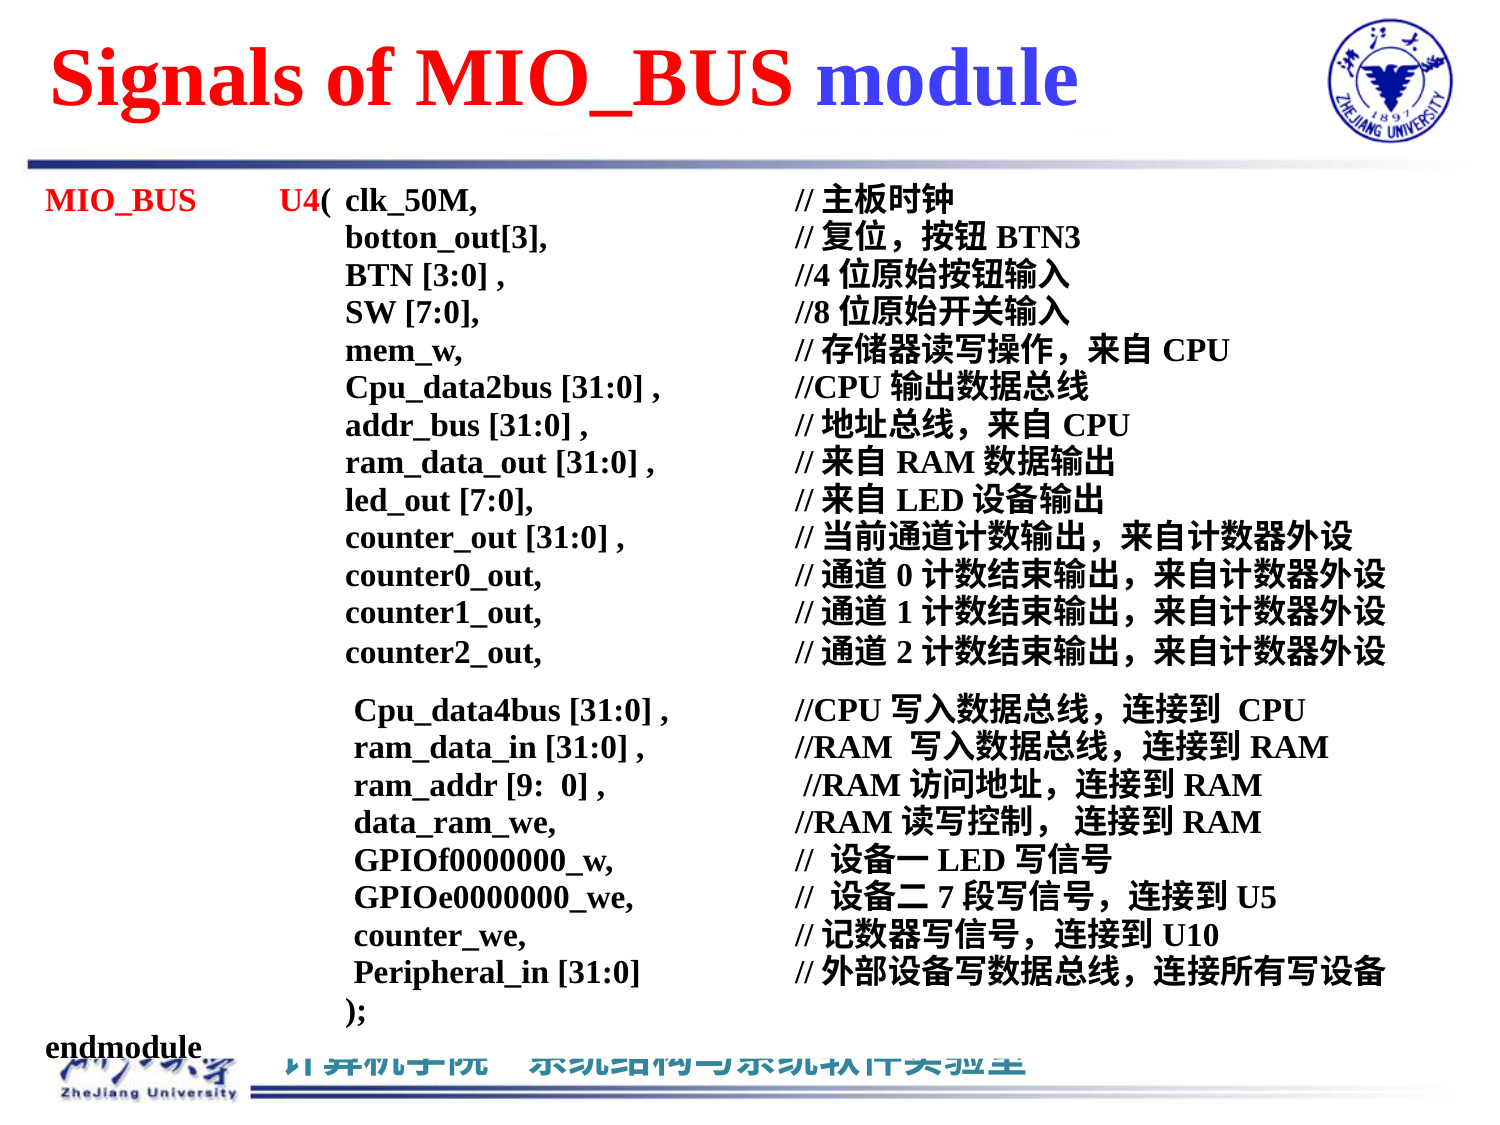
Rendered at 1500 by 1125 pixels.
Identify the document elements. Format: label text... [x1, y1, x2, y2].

picture [7, 0, 1493, 1125]
title Signals of MIO_BUS module [34, 0, 1326, 151]
list MIO_BUS U4( clk_50M, //主板时钟 botton_out[3], //复位，按钮BTN3 BTN [3:0] , //4位原始按钮输入 SW [7:0], //8位原始开关输入 mem_w, //存储器读写操作，来自CPU Cpu_data2bus [31:0] , //CPU输出数据总线 addr_bus [31:0] , //地址总线，来自CPU ram_data_out [31:0] , //来自RAM数据输出 led_out [7:0], //来自LED设备输出 counter_out [31:0] , //当前通道计数输出，来自计数器外设 counter0_out, //通道0计数结束输出，来自计数器外设 counter1_out, //通道1计数结束输出，来自计数器外设 counter2_out, //通道2计数结束输出，来自计数器外设 Cpu_data4bus [31:0] , //CPU写入数据总线，连接到 CPU ram_data_in [31:0] , //RAM 写入数据总线，连接到RAM ram_addr [9: 0] , //RAM访问地址，连接到RAM data_ram_we, //RAM读写控制， 连接到RAM GPIOf0000000_w, // 设备一LED写信号 GPIOe0000000_we, // 设备二7段写信号，连接到U5 counter_we, //记数器写信号，连接到U10 Peripheral_in [31:0] //外部设备写数据总线，连接所有写设备 ); endmodule [30, 172, 1424, 1059]
